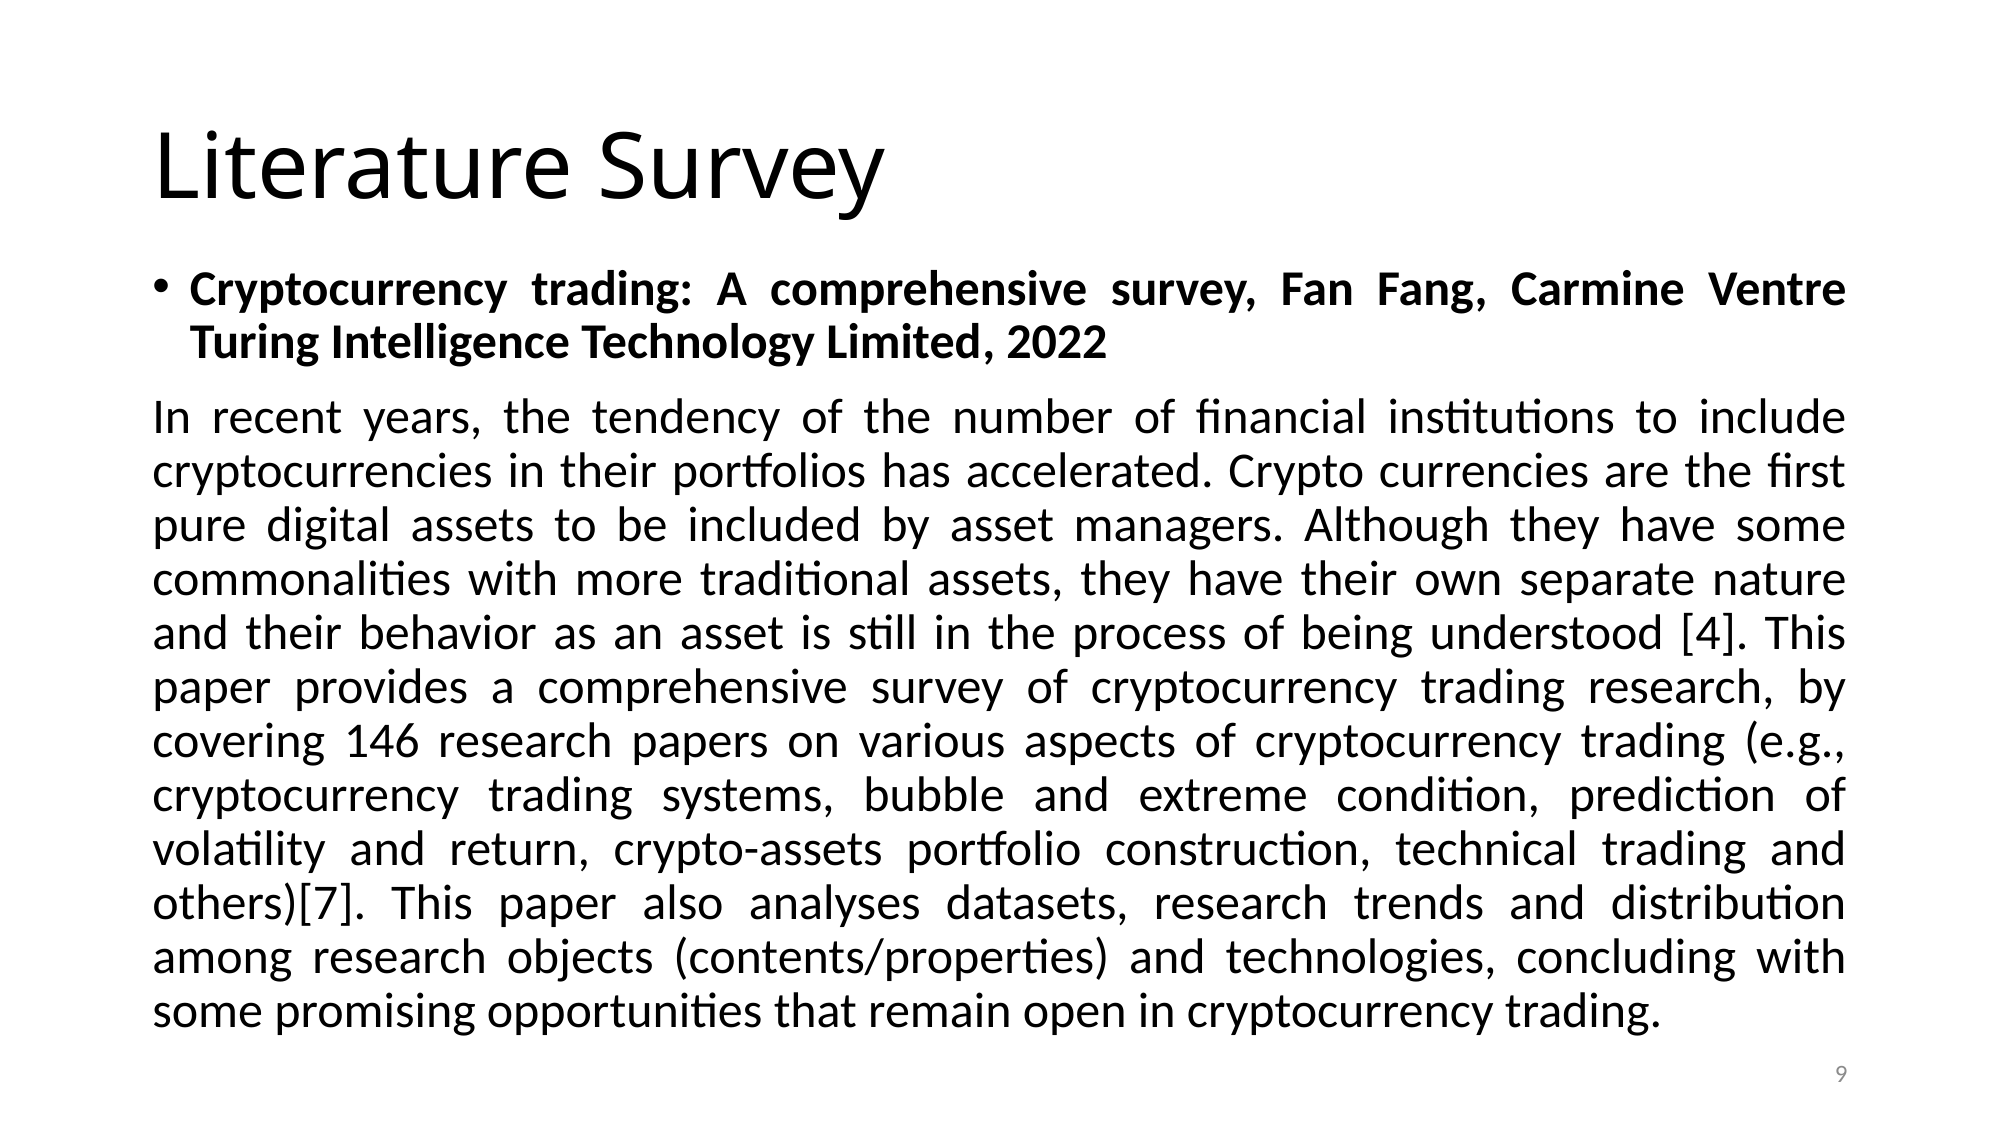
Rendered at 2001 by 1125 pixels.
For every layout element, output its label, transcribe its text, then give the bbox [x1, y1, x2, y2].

slide_number 9 [1412, 1042, 1863, 1103]
title Literature Survey [137, 59, 1863, 254]
list Cryptocurrency trading: A comprehensive survey, Fan Fang, Carmine Ventre Turing Intelligence Technology Limited, 2022 In recent years, the tendency of the number of financial institutions to include cryptocurrencies in their portfolios has accelerated. Crypto currencies are the first pure digital assets to be included by asset managers. Although they have some commonalities with more traditional assets, they have their own separate nature and their behavior as an asset is still in the process of being understood [4]. This paper provides a comprehensive survey of cryptocurrency trading research, by covering 146 research papers on various aspects of cryptocurrency trading (e.g., cryptocurrency trading systems, bubble and extreme condition, prediction of volatility and return, crypto-assets portfolio construction, technical trading and others)[7]. This paper also analyses datasets, research trends and distribution among research objects (contents/properties) and technologies, concluding with some promising opportunities that remain open in cryptocurrency trading. [137, 254, 1863, 1079]
